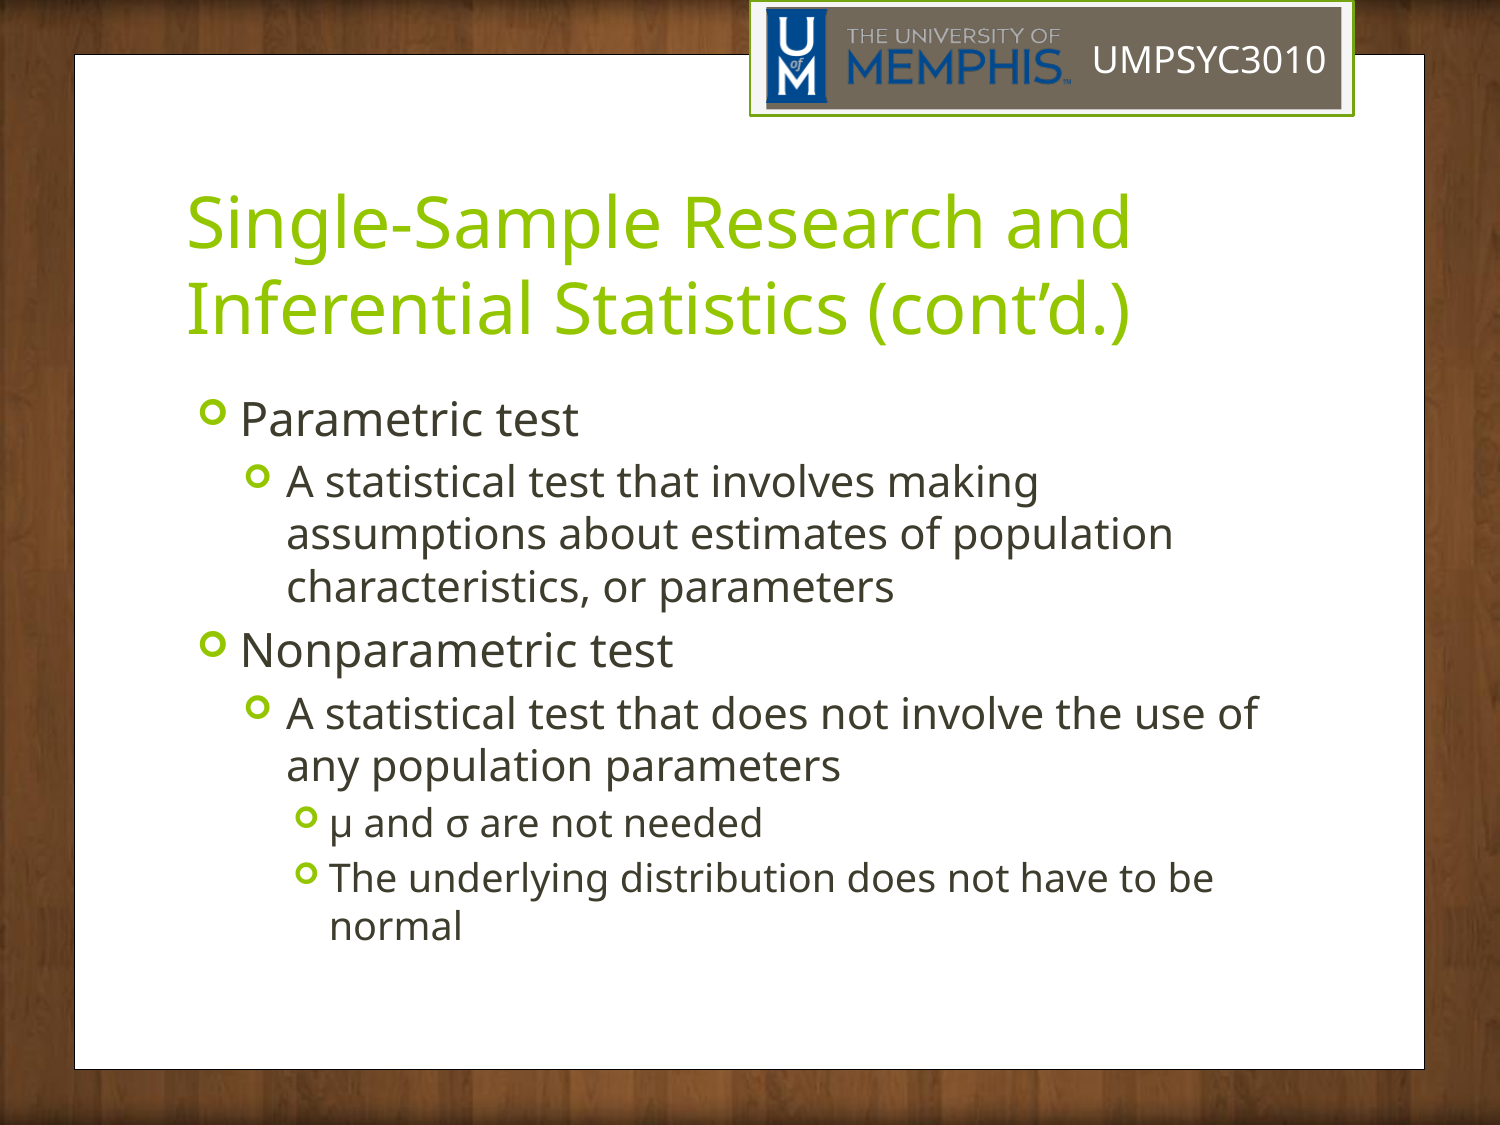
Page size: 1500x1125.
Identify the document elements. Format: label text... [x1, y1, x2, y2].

list Parametric test A statistical test that involves making assumptions about estimates of population characteristics, or parameters Nonparametric test A statistical test that does not involve the use of any population parameters μ and σ are not needed The underlying distribution does not have to be normal [171, 381, 1283, 957]
title Single-Sample Research and Inferential Statistics (cont’d.) [171, 168, 1324, 357]
picture [766, 9, 1071, 103]
picture [0, 0, 1500, 1125]
